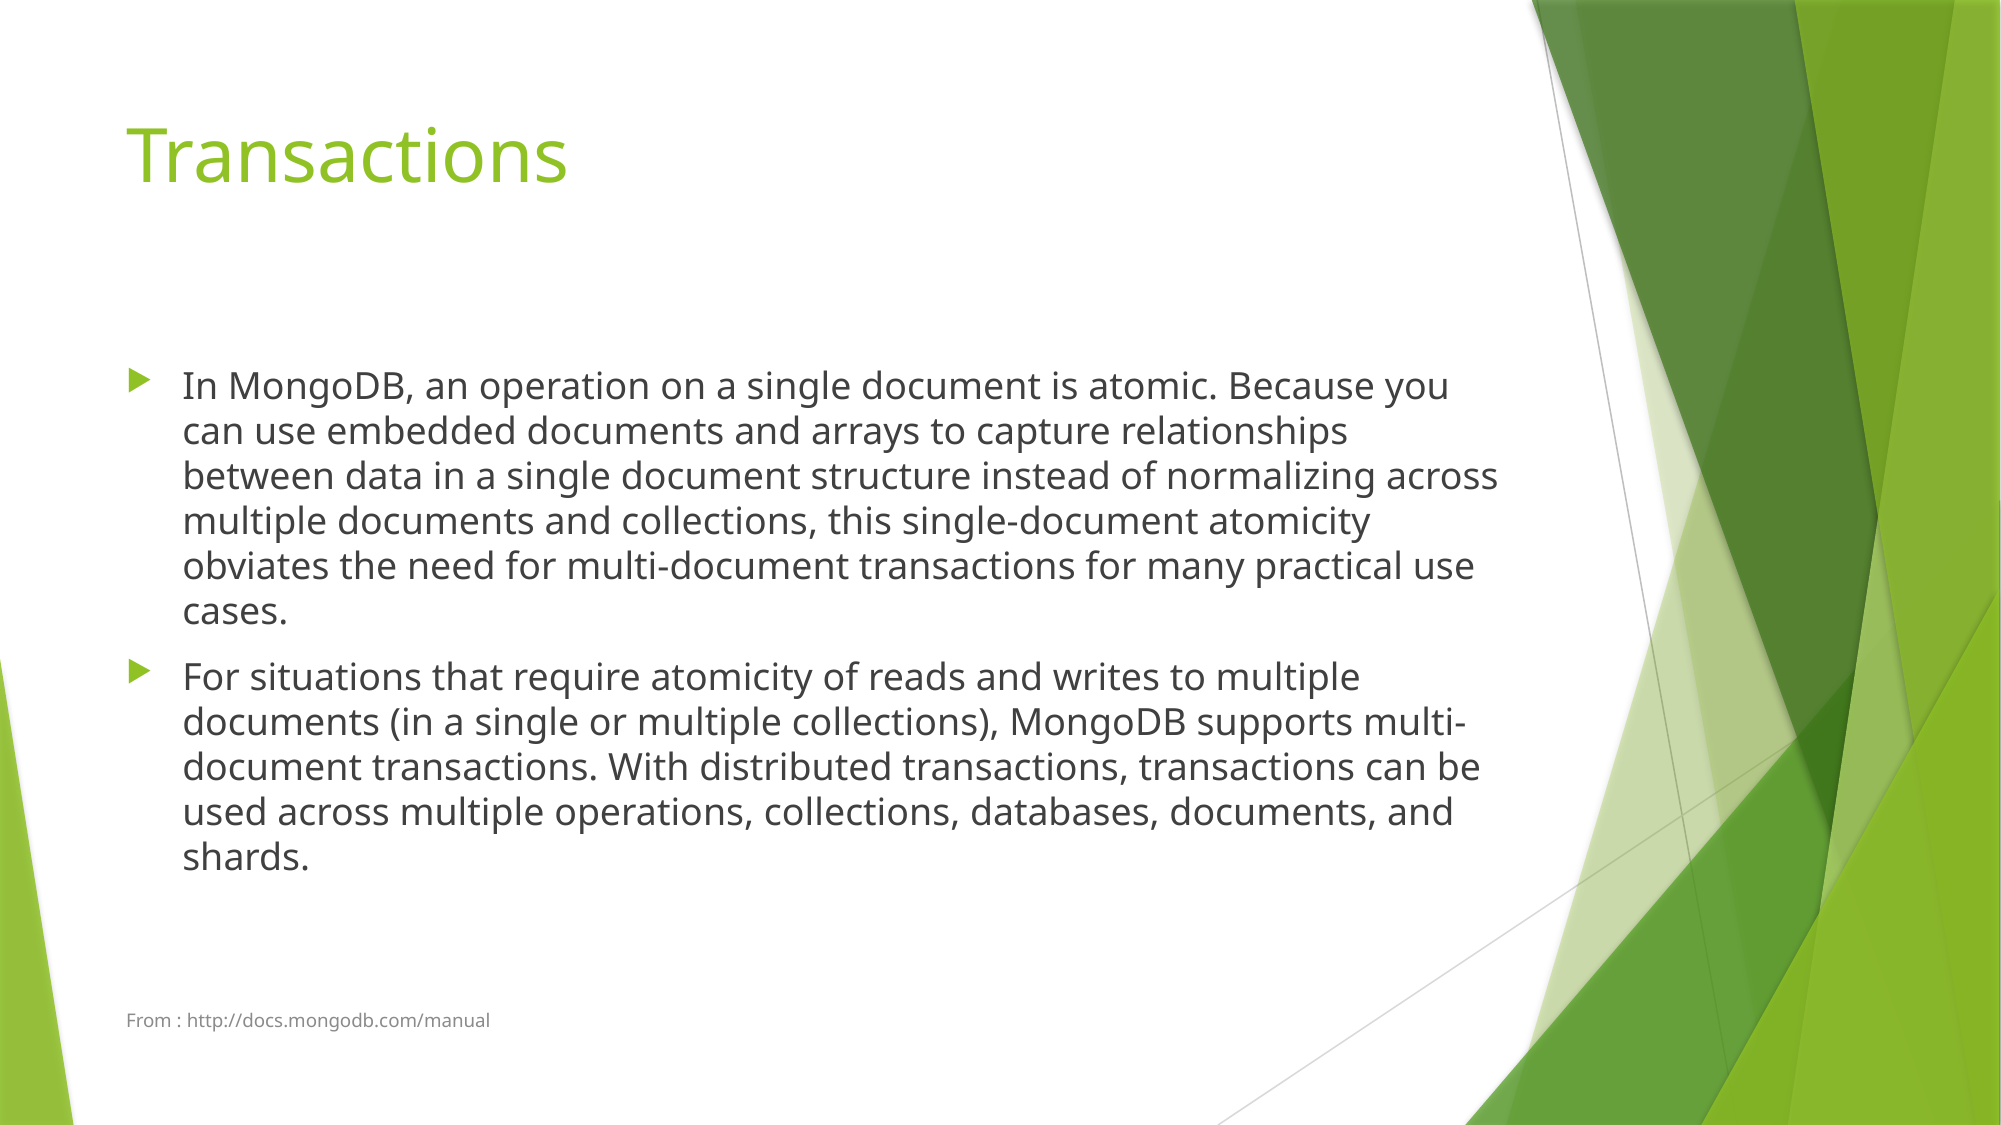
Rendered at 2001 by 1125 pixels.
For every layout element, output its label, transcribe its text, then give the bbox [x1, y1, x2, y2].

list In MongoDB, an operation on a single document is atomic. Because you can use embedded documents and arrays to capture relationships between data in a single document structure instead of normalizing across multiple documents and collections, this single-document atomicity obviates the need for multi-document transactions for many practical use cases. For situations that require atomicity of reads and writes to multiple documents (in a single or multiple collections), MongoDB supports multi-document transactions. With distributed transactions, transactions can be used across multiple operations, collections, databases, documents, and shards. [111, 354, 1522, 992]
title Transactions [111, 99, 1522, 317]
footer From : http://docs.mongodb.com/manual [111, 991, 1145, 1051]
